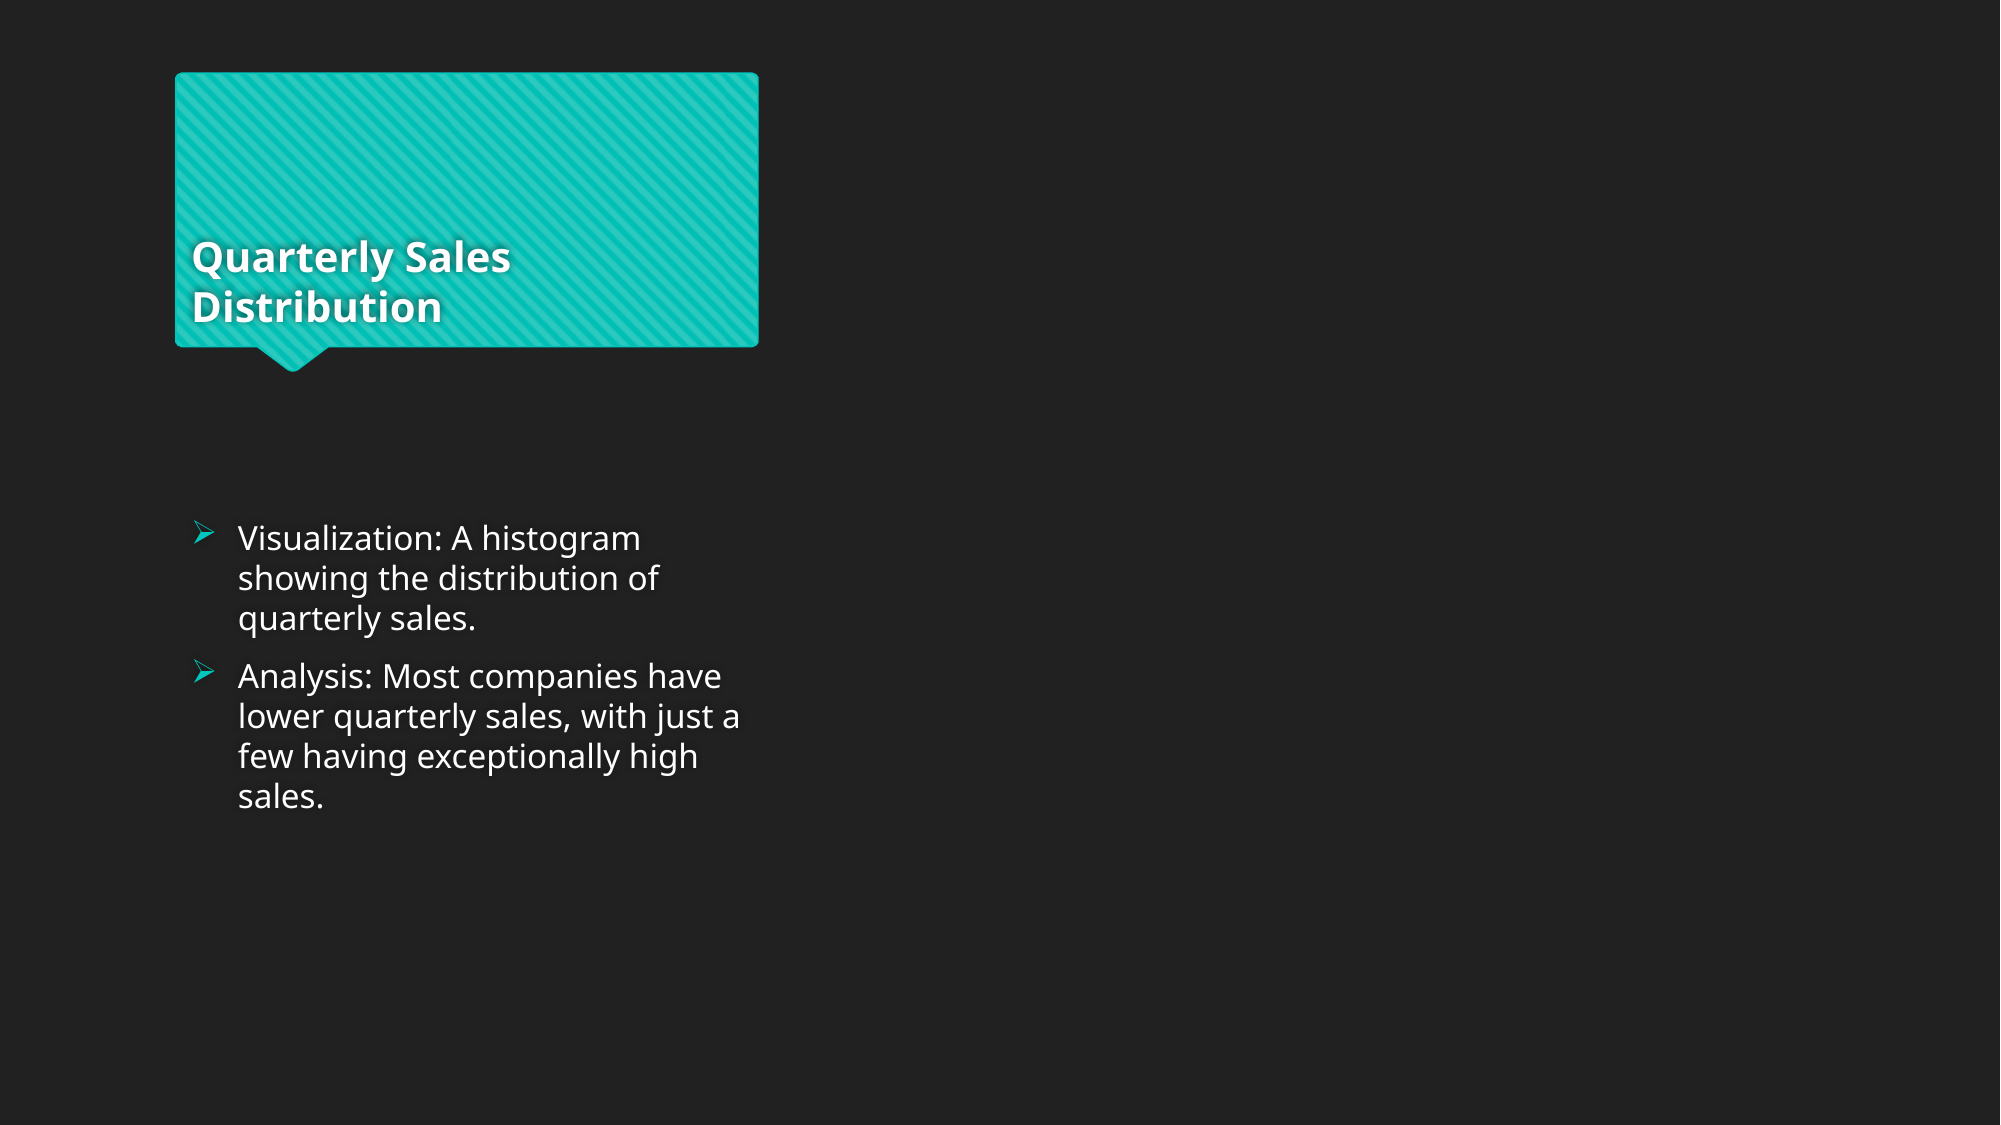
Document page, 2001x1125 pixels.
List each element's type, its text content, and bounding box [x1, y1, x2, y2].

title Quarterly Sales Distribution [176, 73, 758, 339]
list Visualization: A histogram showing the distribution of quarterly sales. Analysis: Most companies have lower quarterly sales, with just a few having exceptionally high sales. [176, 370, 758, 962]
